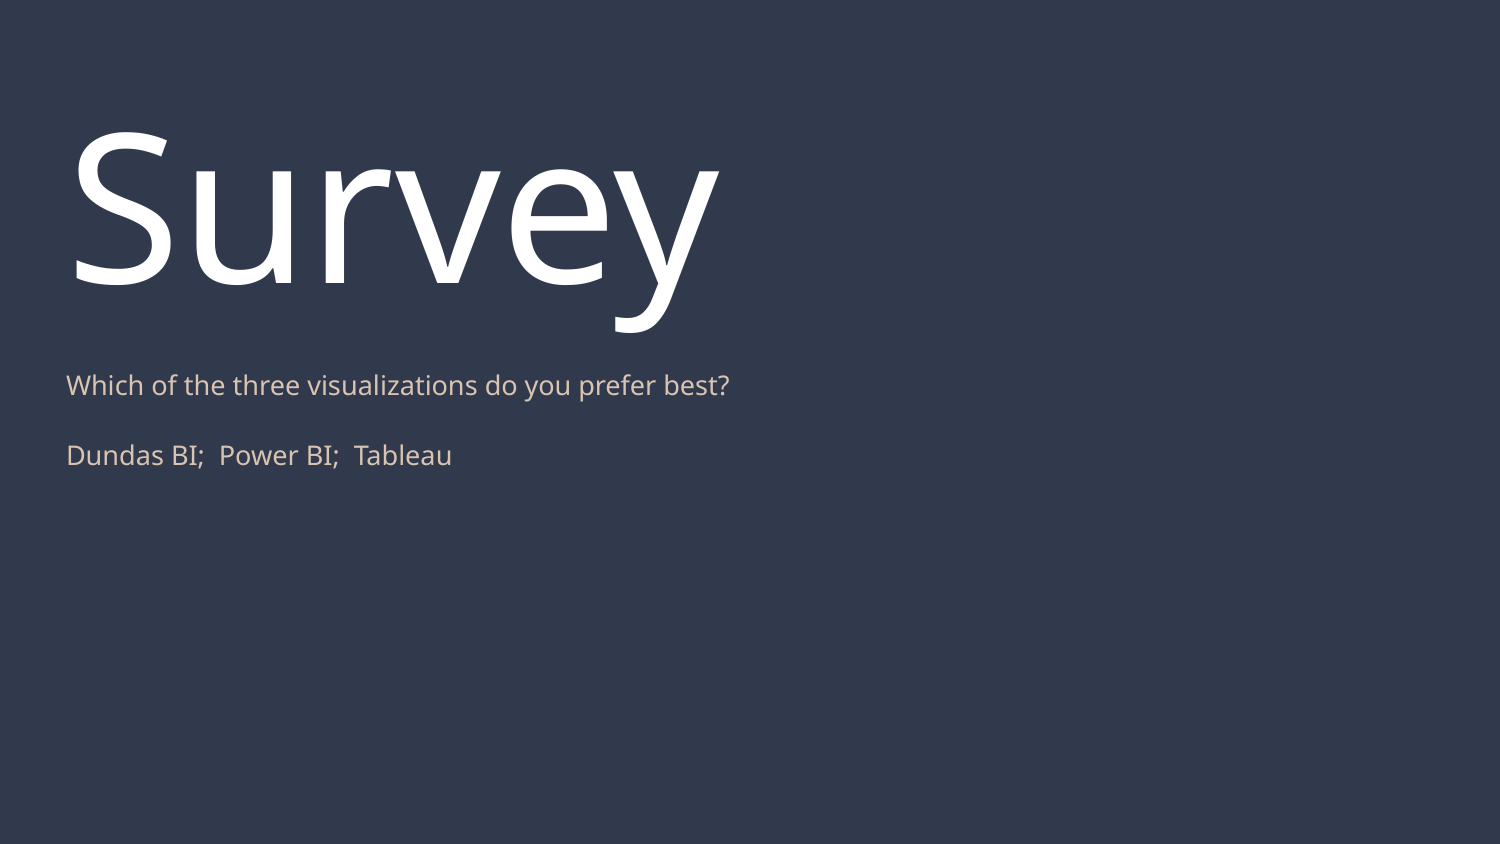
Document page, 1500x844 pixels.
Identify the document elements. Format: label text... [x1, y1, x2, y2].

title Survey [51, 136, 927, 341]
list Which of the three visualizations do you prefer best? Dundas BI; Power BI; Tableau [51, 348, 927, 641]
